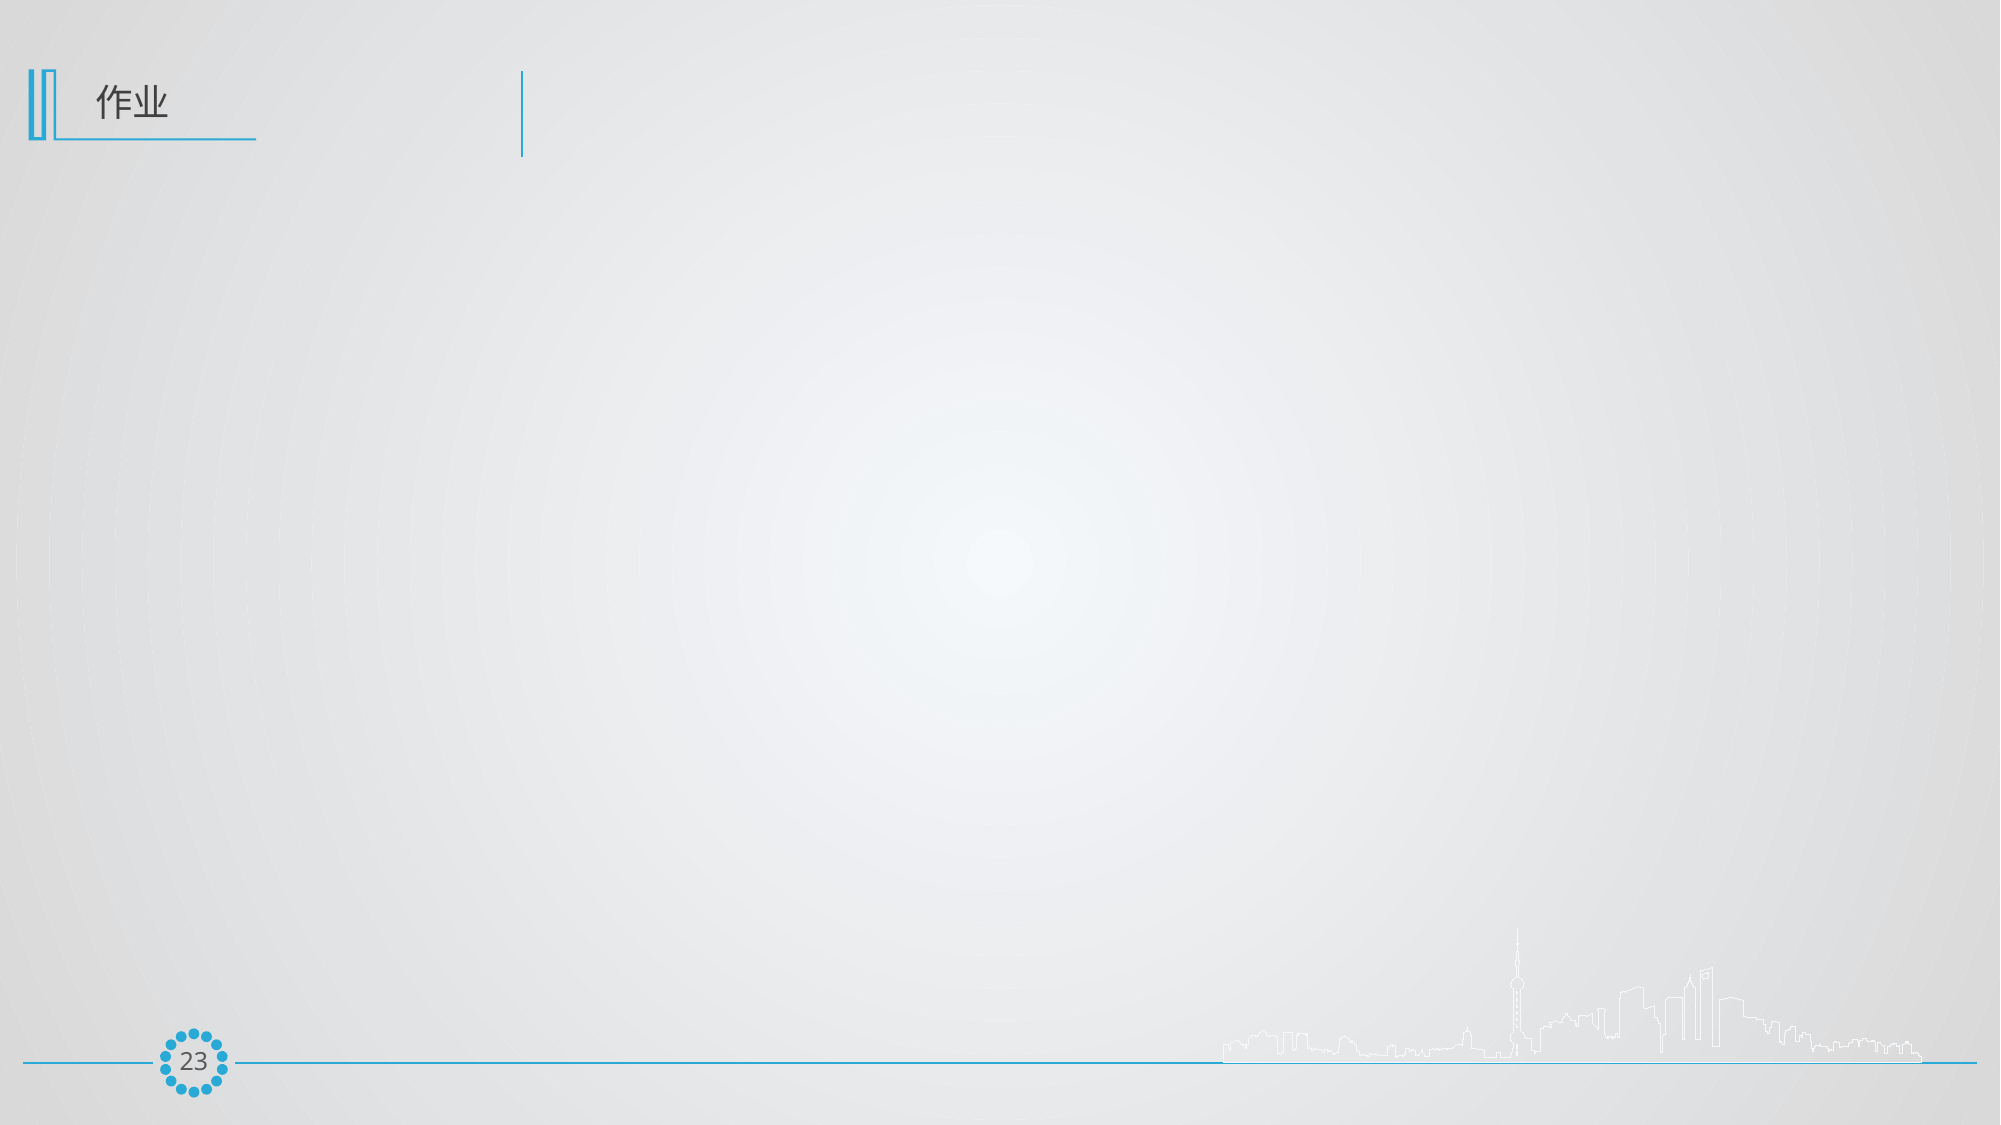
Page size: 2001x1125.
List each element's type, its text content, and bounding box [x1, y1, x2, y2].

slide_number 22 [169, 1039, 218, 1086]
text_box 作业 [80, 71, 1299, 132]
